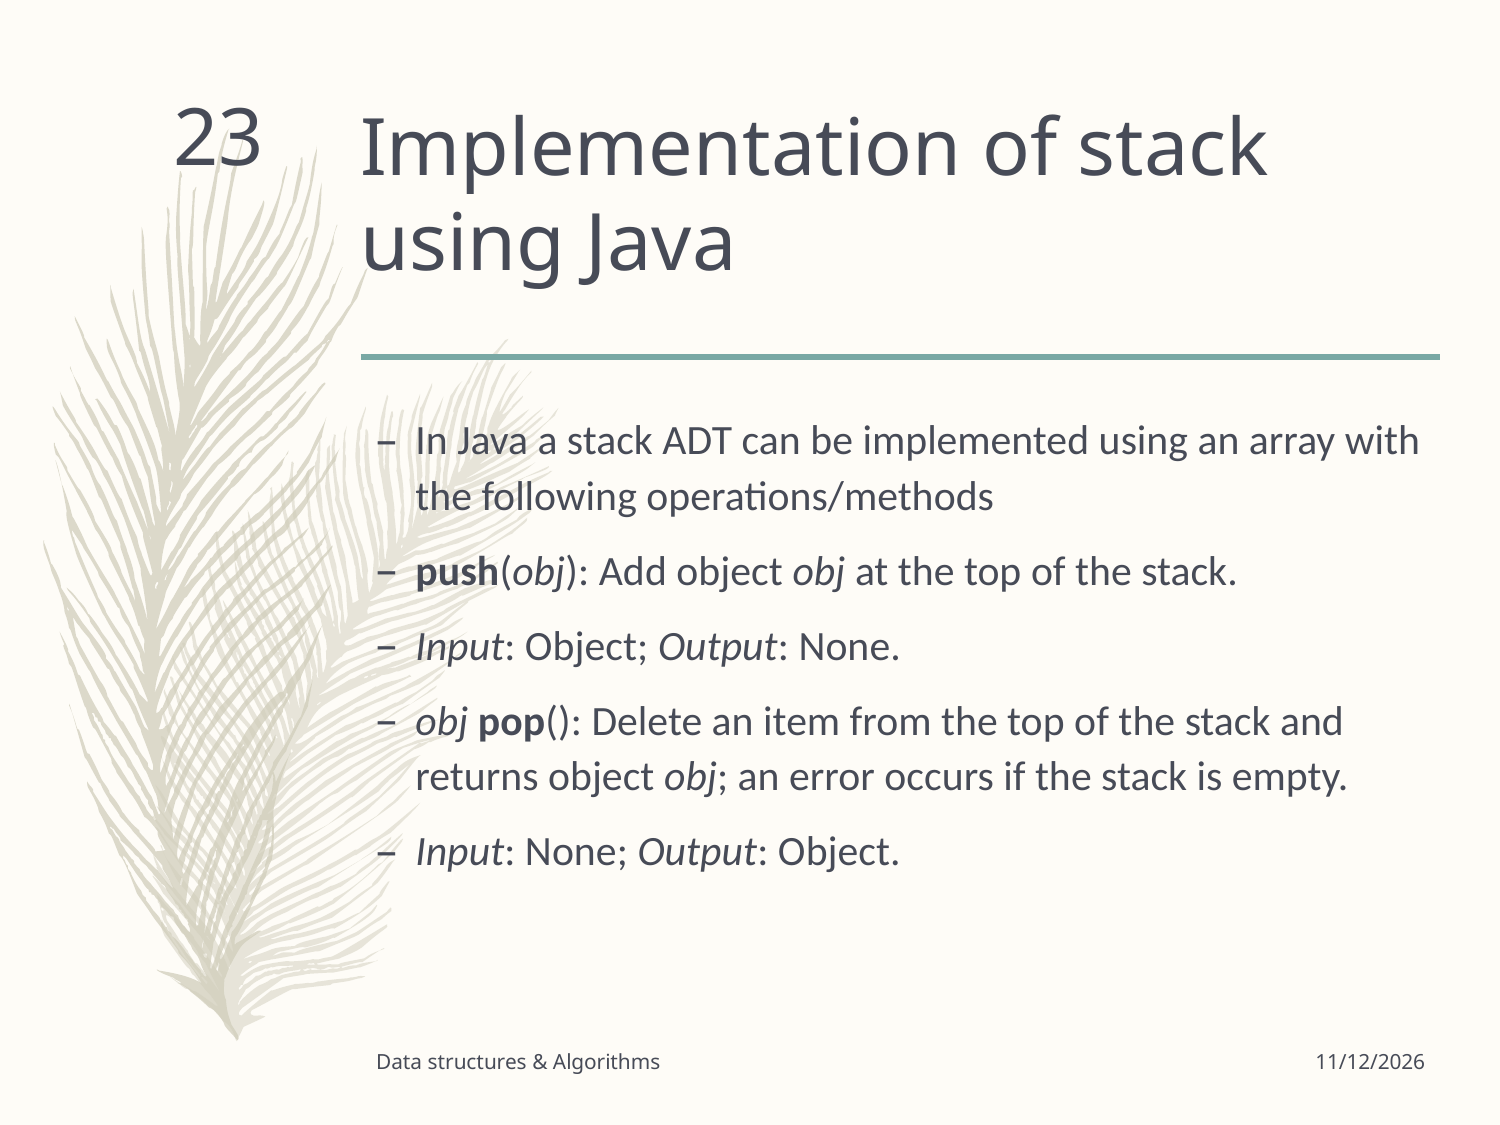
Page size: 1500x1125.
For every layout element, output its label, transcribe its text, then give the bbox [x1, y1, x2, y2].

title Implementation of stack using Java [345, 93, 1440, 350]
footer Data structures & Algorithms [360, 1032, 1059, 1093]
list In Java a stack ADT can be implemented using an array with the following operations/methods push(obj): Add object obj at the top of the stack. Input: Object; Output: None. obj pop(): Delete an item from the top of the stack and returns object obj; an error occurs if the stack is empty. Input: None; Output: Object. [360, 399, 1440, 999]
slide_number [1102, 1032, 1440, 1093]
slide_number 23 [46, 102, 279, 203]
